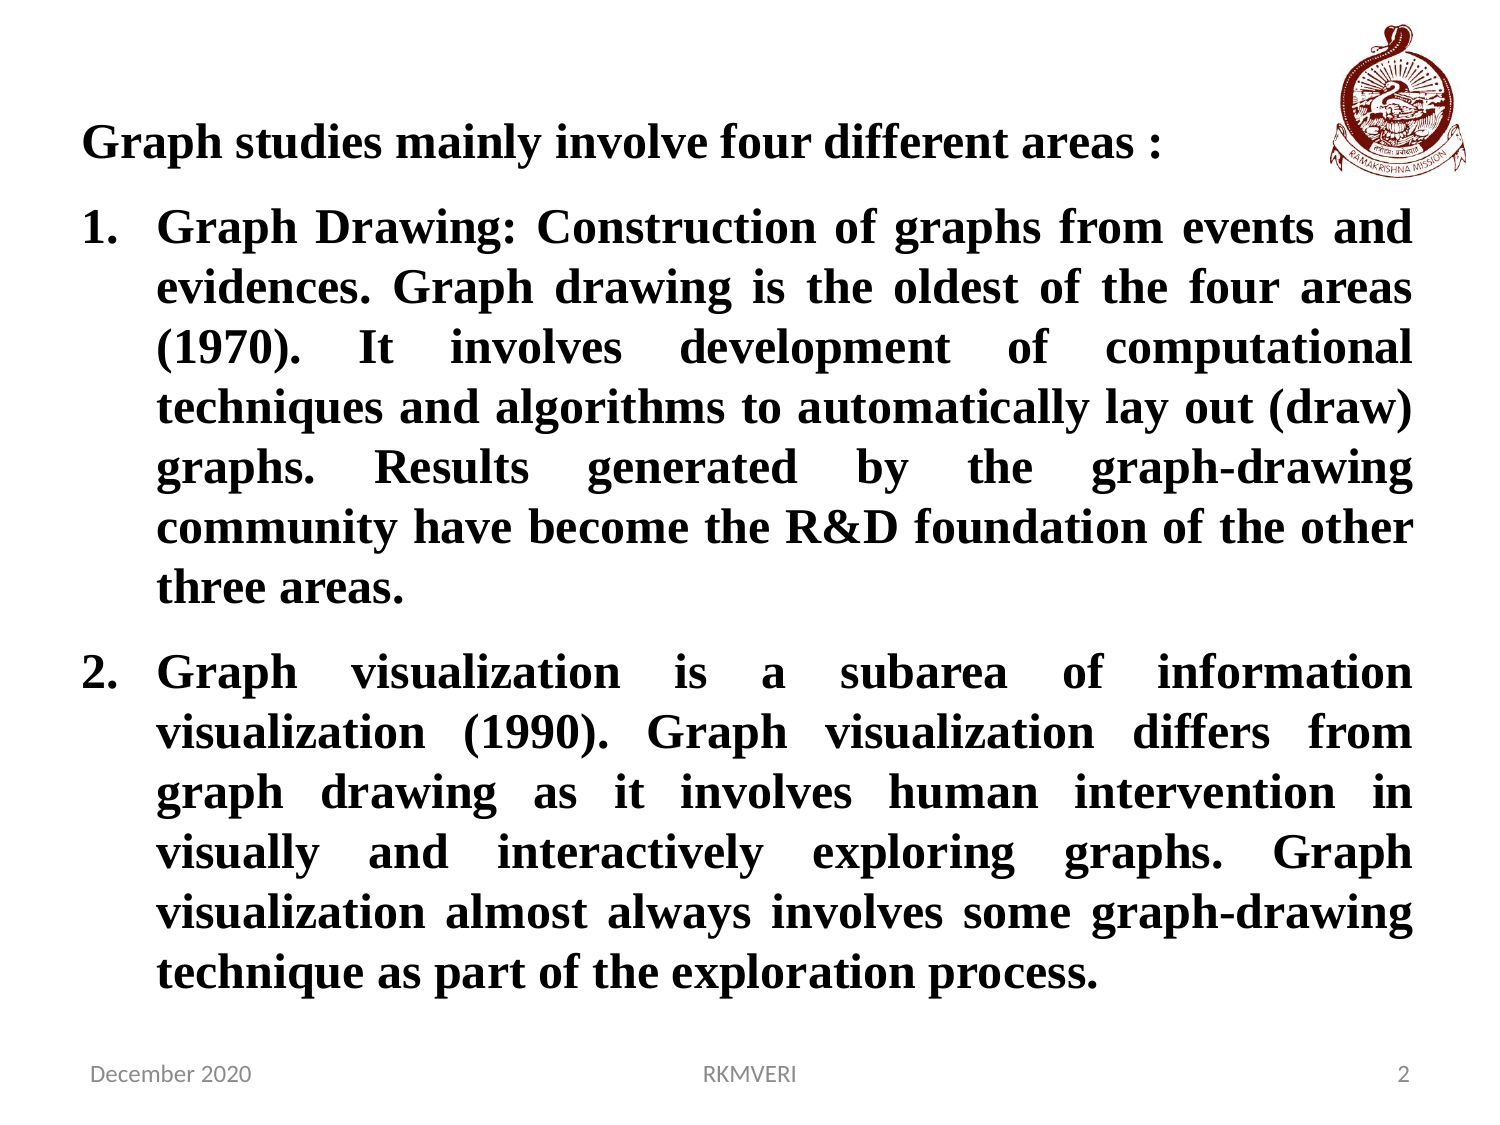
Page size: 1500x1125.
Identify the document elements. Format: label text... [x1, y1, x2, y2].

footer RKMVERI [512, 1042, 988, 1103]
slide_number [75, 1042, 425, 1103]
slide_number 2 [1074, 1042, 1425, 1103]
picture [1330, 24, 1466, 178]
text_box Graph studies mainly involve four different areas : Graph Drawing: Construction of graphs from events and evidences. Graph drawing is the oldest of the four areas (1970). It involves development of computational techniques and algorithms to automatically lay out (draw) graphs. Results generated by the graph-drawing community have become the R&D foundation of the other three areas. Graph visualization is a subarea of information visualization (1990). Graph visualization differs from graph drawing as it involves human intervention in visually and interactively exploring graphs. Graph visualization almost always involves some graph-drawing technique as part of the exploration process. [66, 101, 1430, 1006]
